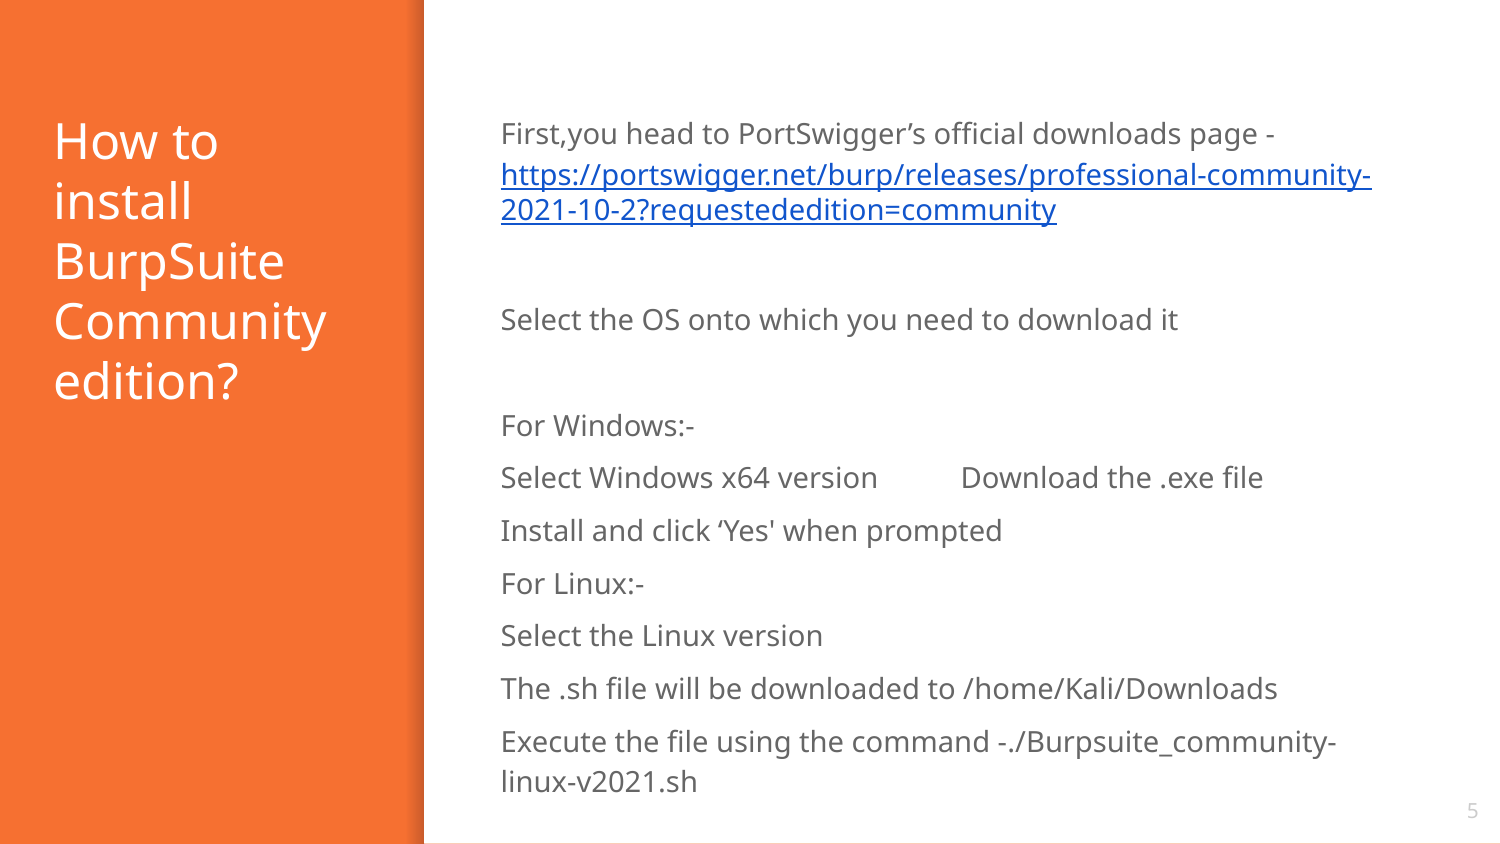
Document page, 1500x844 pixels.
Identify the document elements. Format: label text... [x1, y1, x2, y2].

title How to install BurpSuite Community edition? [38, 94, 375, 748]
slide_number ‹#› [1403, 779, 1494, 844]
list First,you head to PortSwigger’s official downloads page - https://portswigger.net/burp/releases/professional-community-2021-10-2?requestededition=community Select the OS onto which you need to download it For Windows:- Select Windows x64 version Download the .exe file Install and click ‘Yes' when prompted For Linux:- Select the Linux version The .sh file will be downloaded to /home/Kali/Downloads Execute the file using the command -./Burpsuite_community-linux-v2021.sh [485, 95, 1404, 749]
